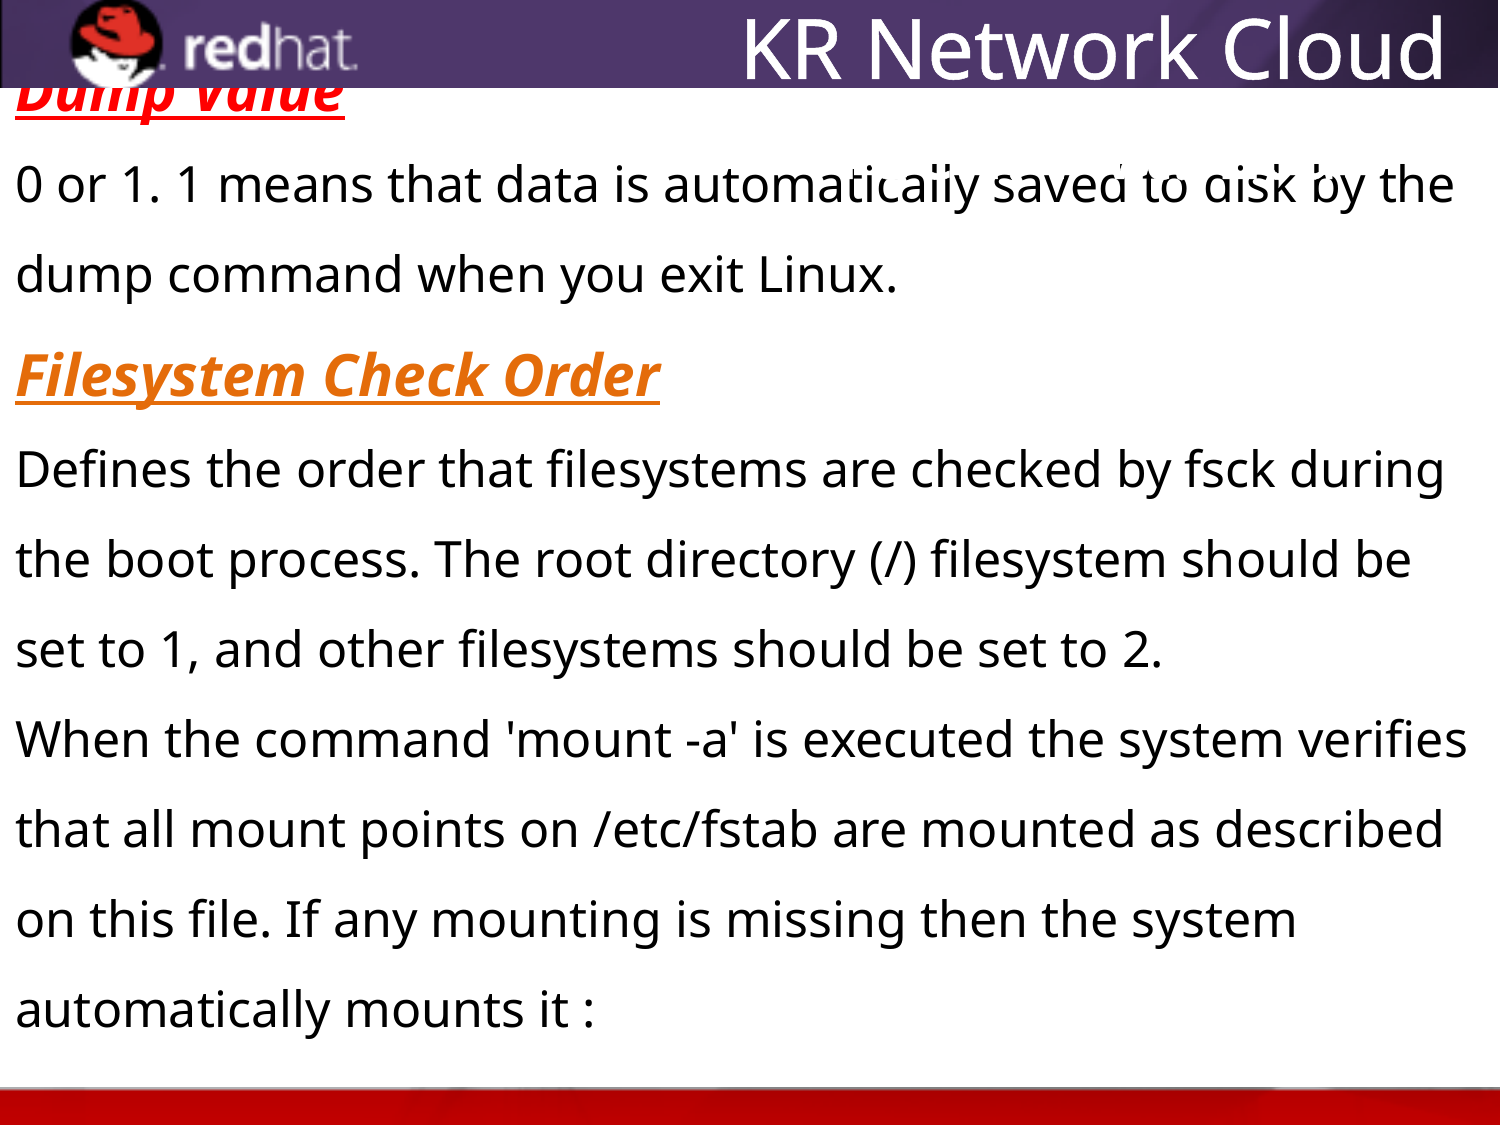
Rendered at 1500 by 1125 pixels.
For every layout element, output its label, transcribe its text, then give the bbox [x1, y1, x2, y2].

text_box Dump Value 0 or 1. 1 means that data is automatically saved to disk by the dump command when you exit Linux. Filesystem Check Order Defines the order that filesystems are checked by fsck during the boot process. The root directory (/) filesystem should be set to 1, and other filesystems should be set to 2. When the command 'mount -a' is executed the system verifies that all mount points on /etc/fstab are mounted as described on this file. If any mounting is missing then the system automatically mounts it : # mount -a [0, 112, 1500, 1087]
picture [0, 1087, 1500, 1125]
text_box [0, 0, 1500, 105]
